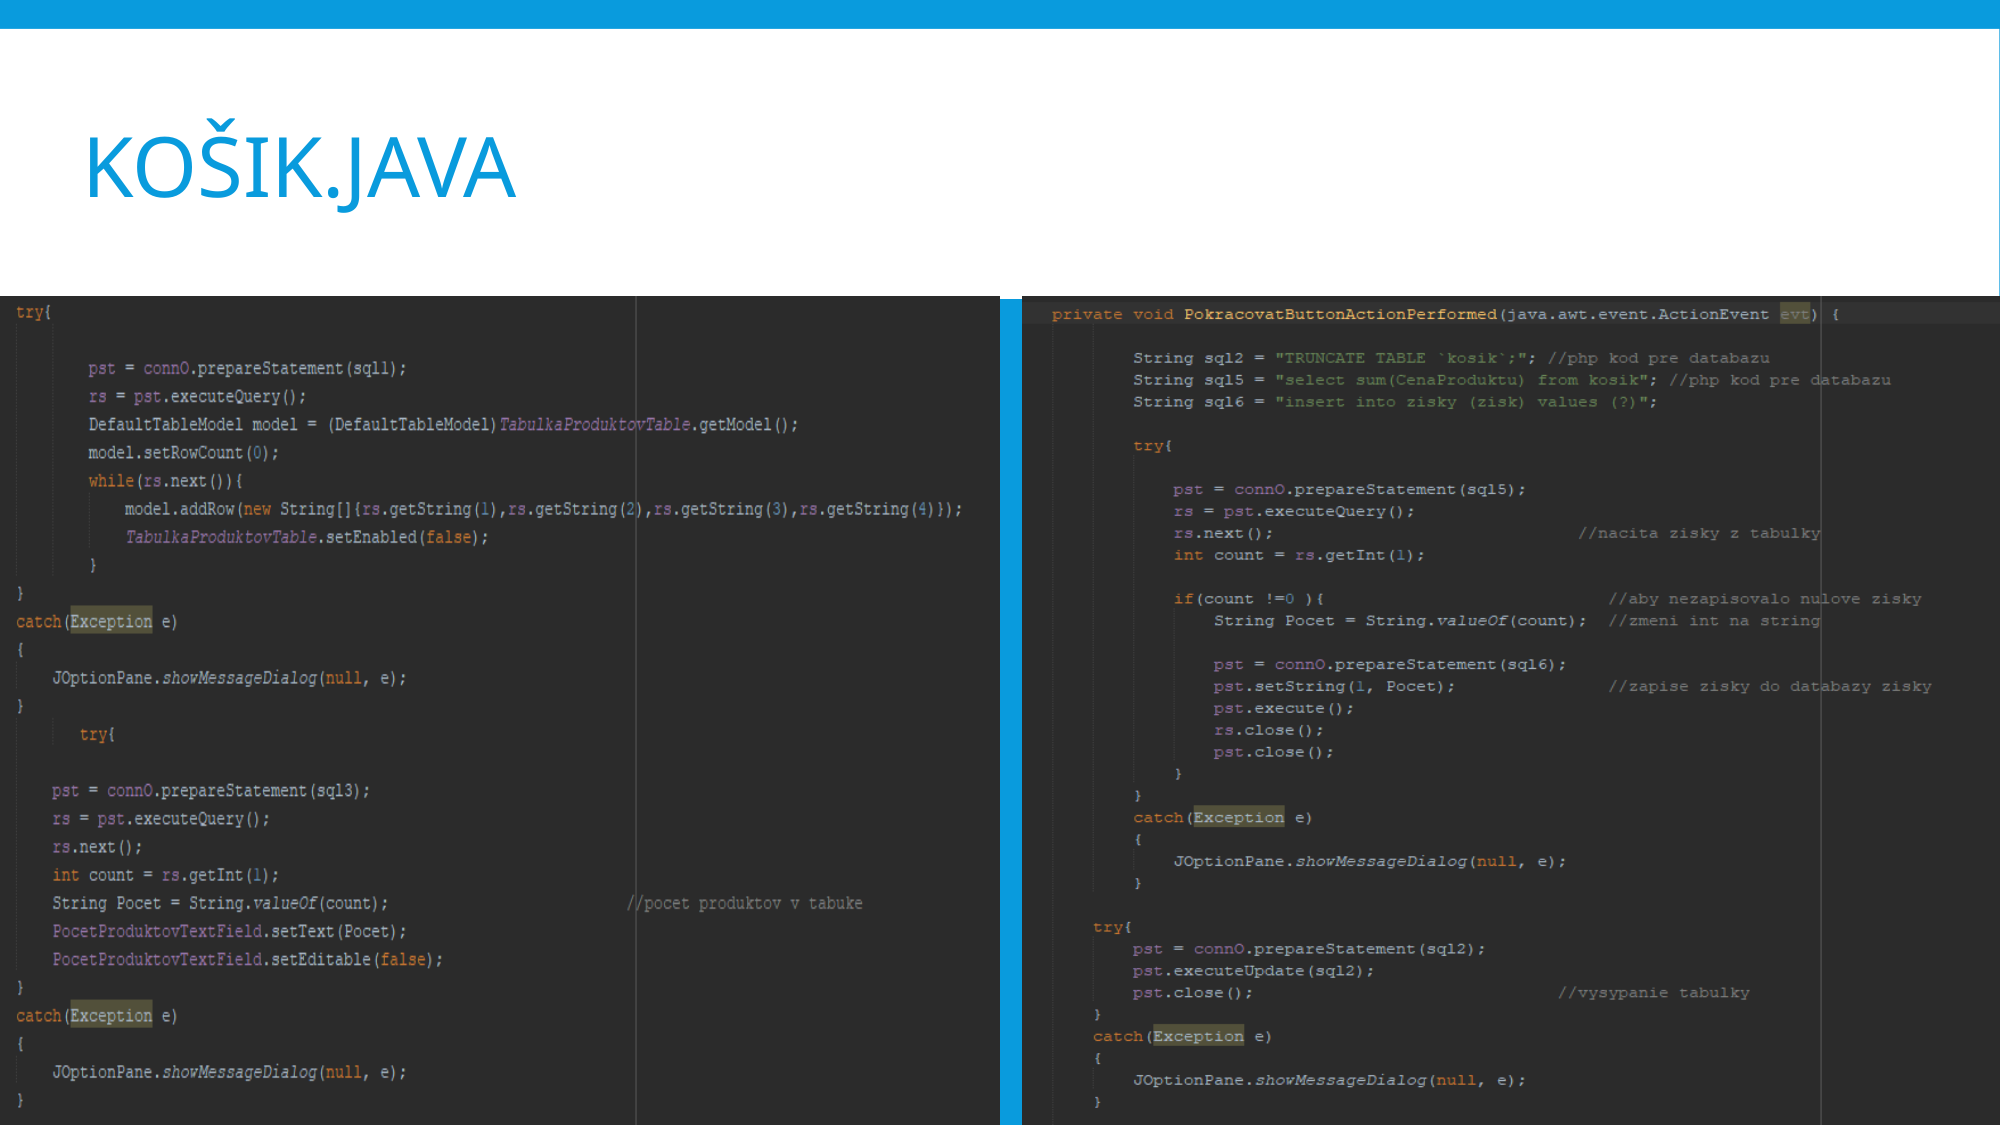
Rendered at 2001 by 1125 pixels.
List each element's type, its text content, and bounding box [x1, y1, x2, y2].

title Košik.java [67, 48, 1673, 296]
picture [0, 296, 1001, 1125]
picture [1022, 296, 2000, 1125]
